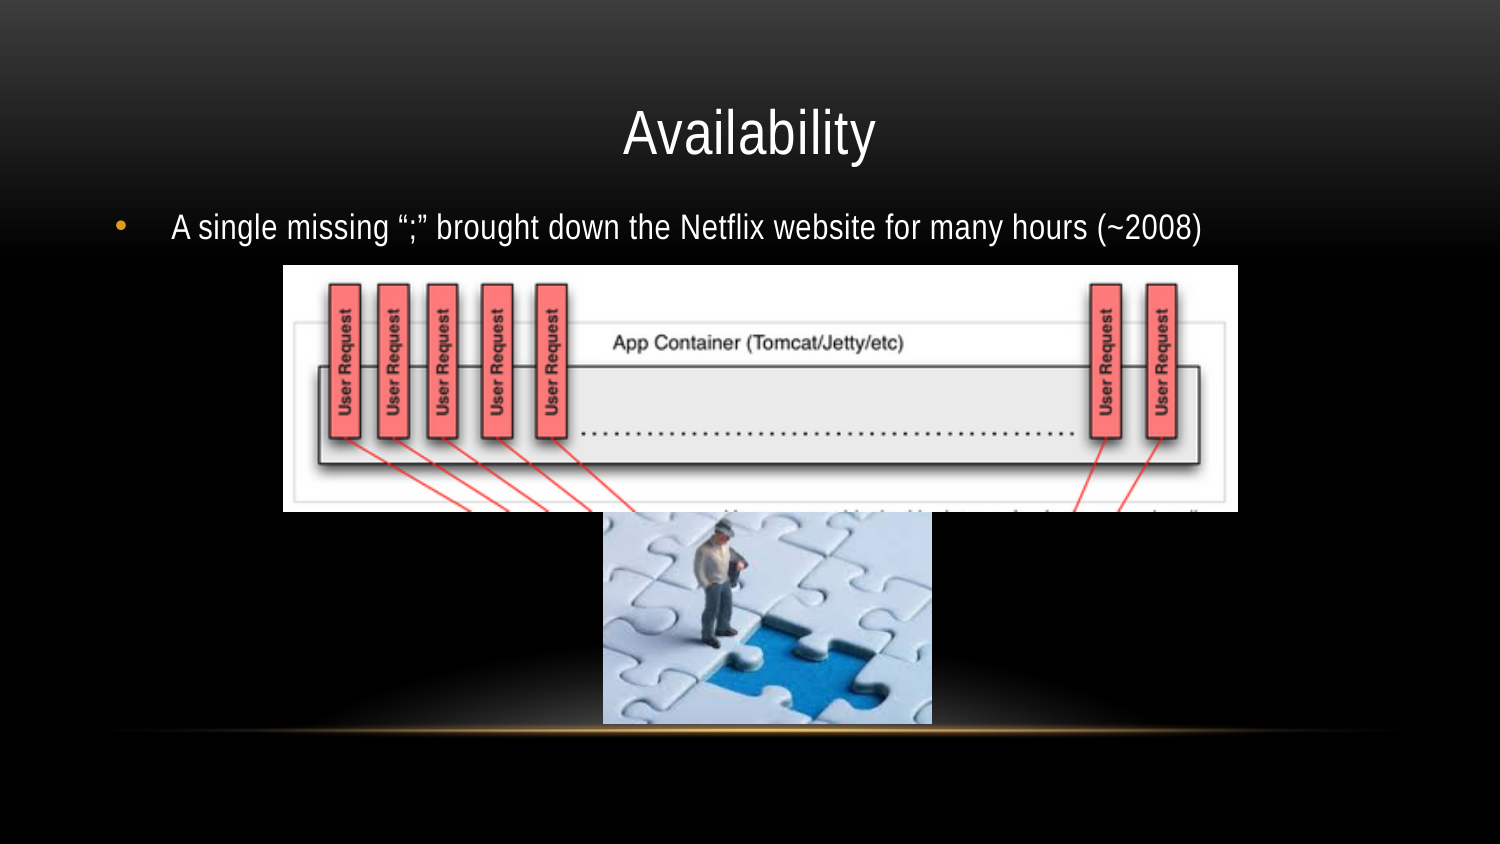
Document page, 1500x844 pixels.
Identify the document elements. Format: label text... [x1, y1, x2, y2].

list A single missing “;” brought down the Netflix website for many hours (~2008) [99, 196, 1400, 704]
picture [0, 0, 1500, 844]
title Availability [99, 33, 1400, 175]
